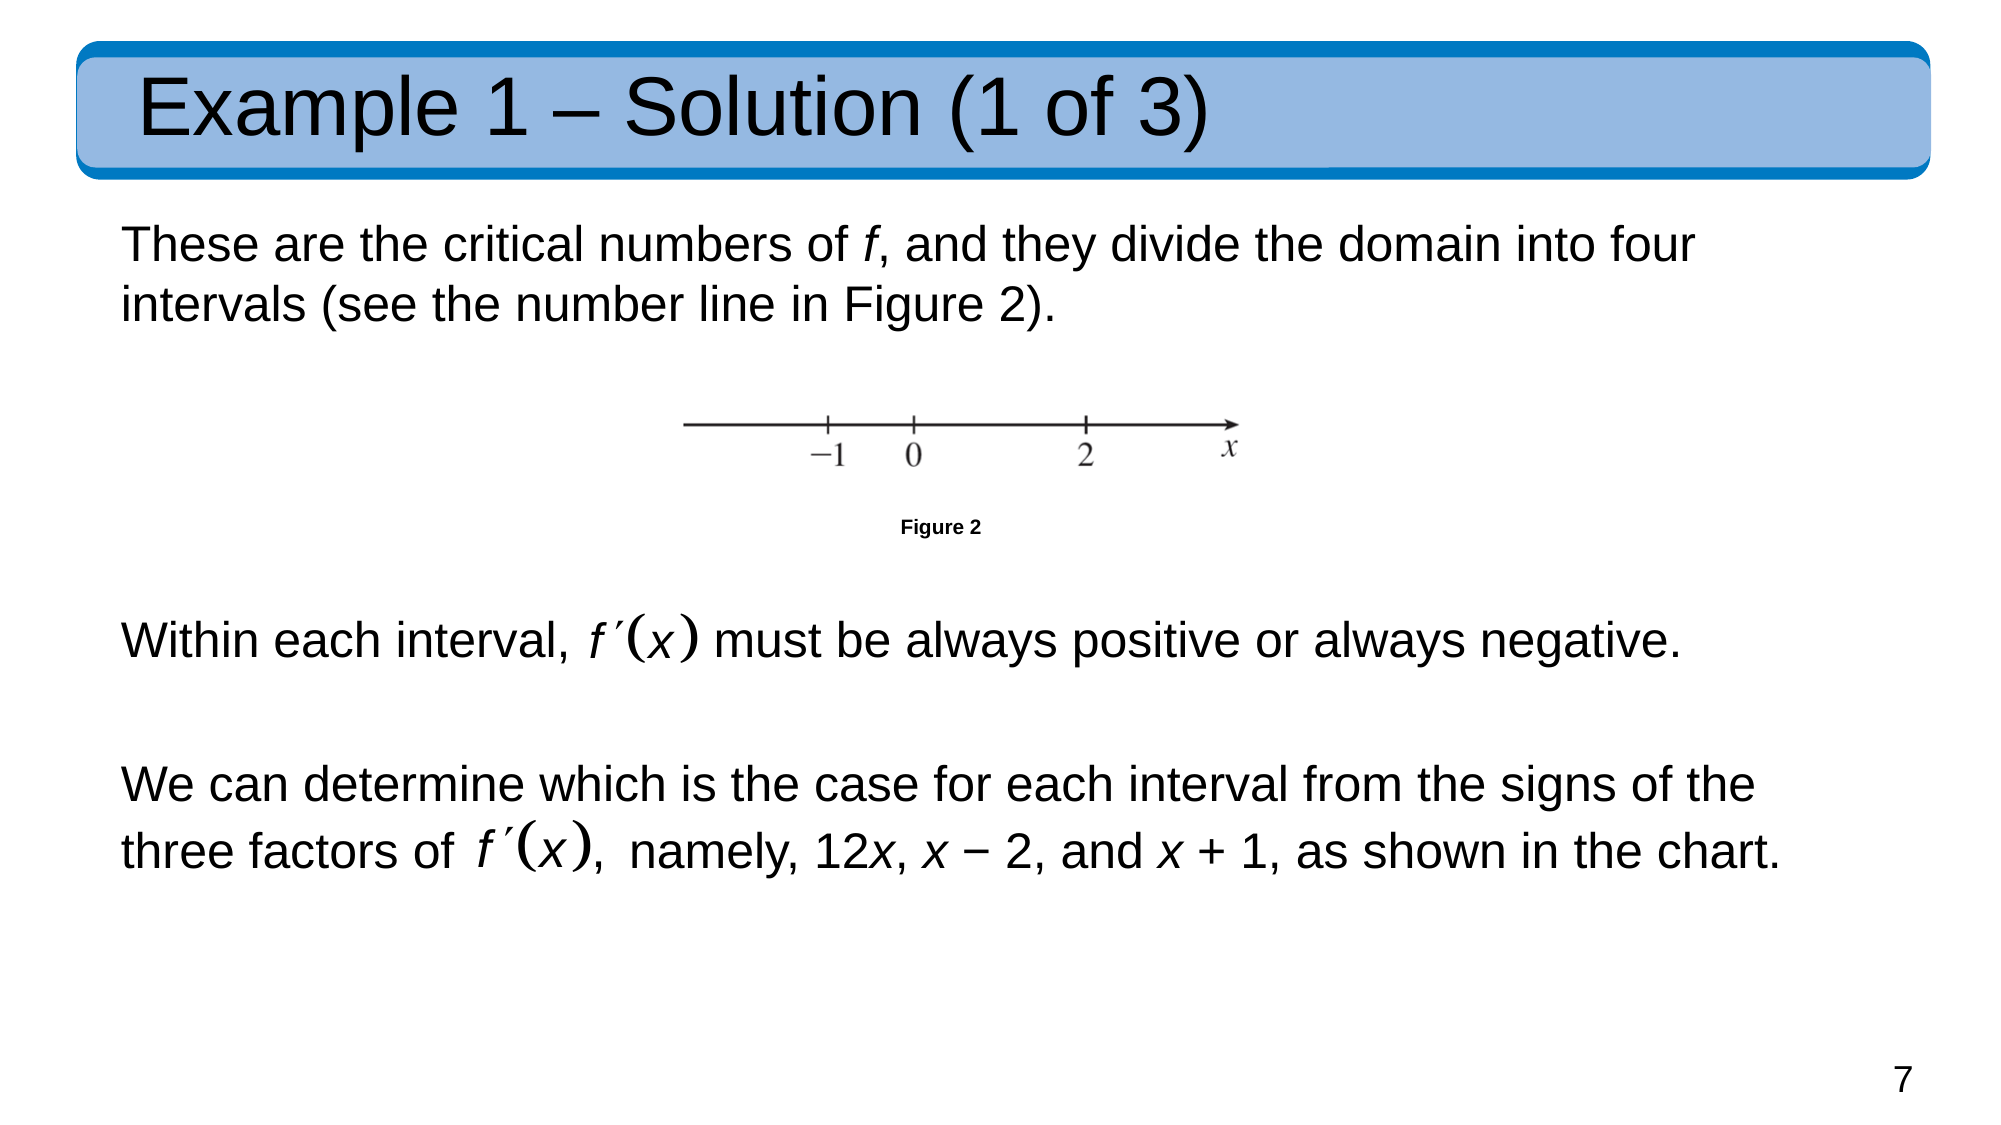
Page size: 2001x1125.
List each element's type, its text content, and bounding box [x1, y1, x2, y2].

list Figure 2 [900, 516, 1032, 566]
title Example 1 – Solution (1 of 3) [137, 63, 1863, 174]
list must be always positive or always negative. [713, 613, 1879, 703]
list three factors of [120, 825, 474, 882]
list namely, 12x, x − 2, and x + 1, as shown in the chart. [629, 825, 1841, 904]
list These are the critical numbers of f, and they divide the domain into four intervals (see the number line in Figure 2). [120, 211, 1878, 341]
list Within each interval, [120, 613, 713, 685]
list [656, 374, 1267, 487]
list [586, 611, 699, 682]
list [474, 817, 608, 892]
list We can determine which is the case for each interval from the signs of the [120, 758, 1878, 836]
